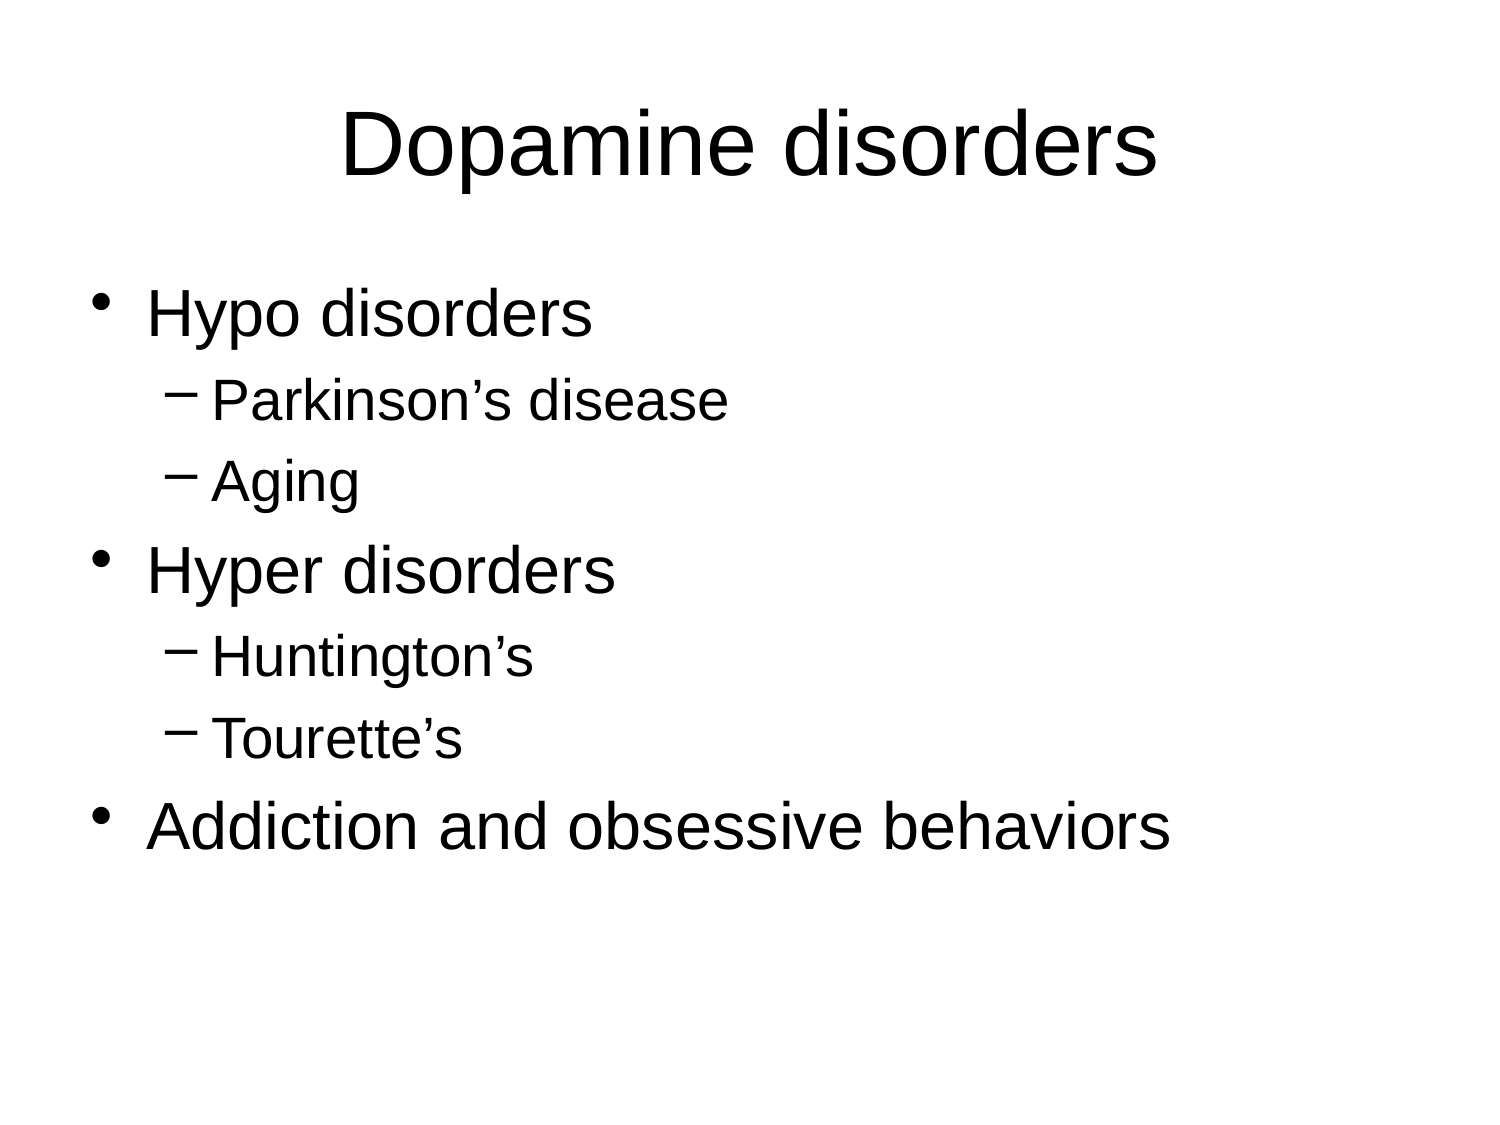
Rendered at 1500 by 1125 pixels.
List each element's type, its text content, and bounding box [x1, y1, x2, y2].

title Dopamine disorders [75, 45, 1425, 233]
list Hypo disorders Parkinson’s disease Aging Hyper disorders Huntington’s Tourette’s Addiction and obsessive behaviors [75, 262, 1425, 1005]
